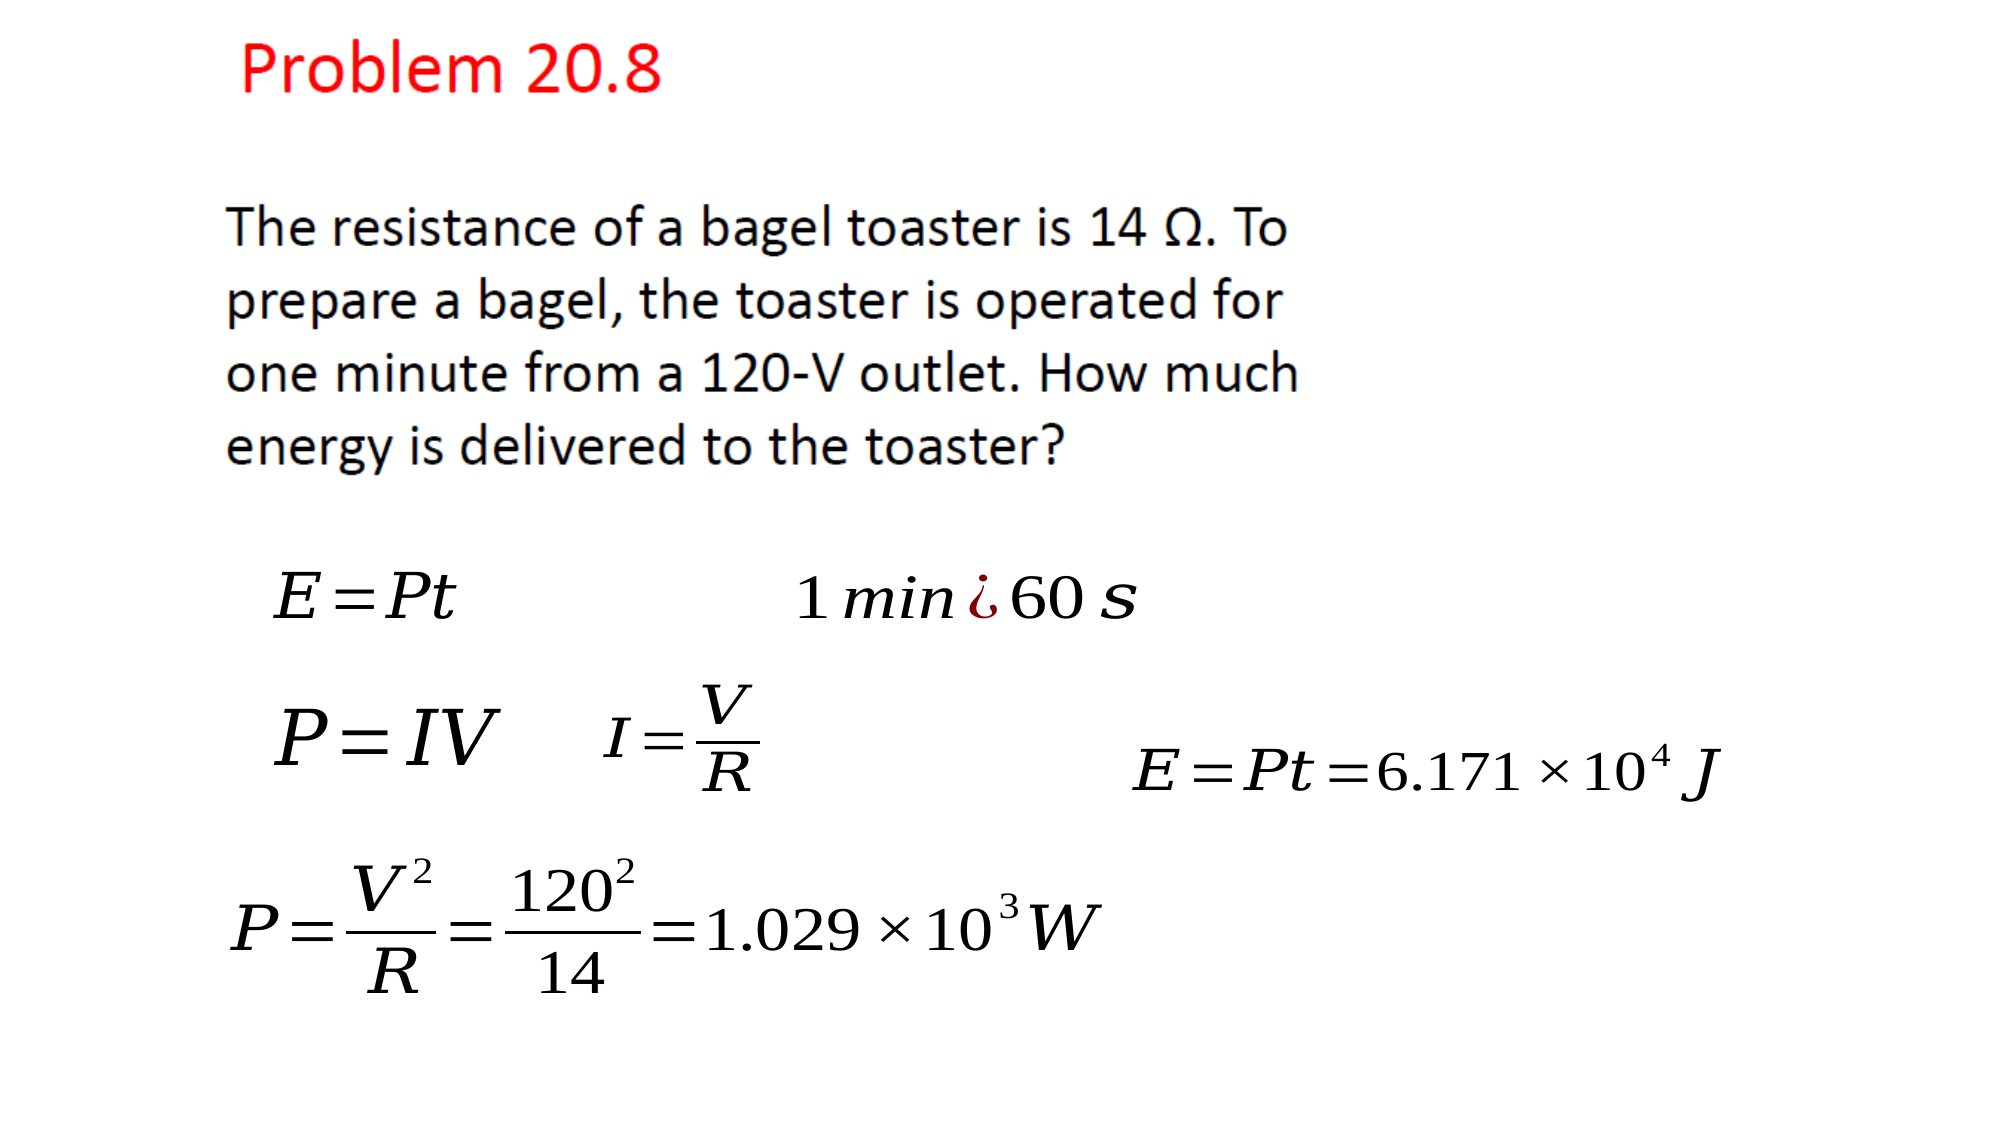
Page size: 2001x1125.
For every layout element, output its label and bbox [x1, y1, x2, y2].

picture [145, 0, 1428, 509]
